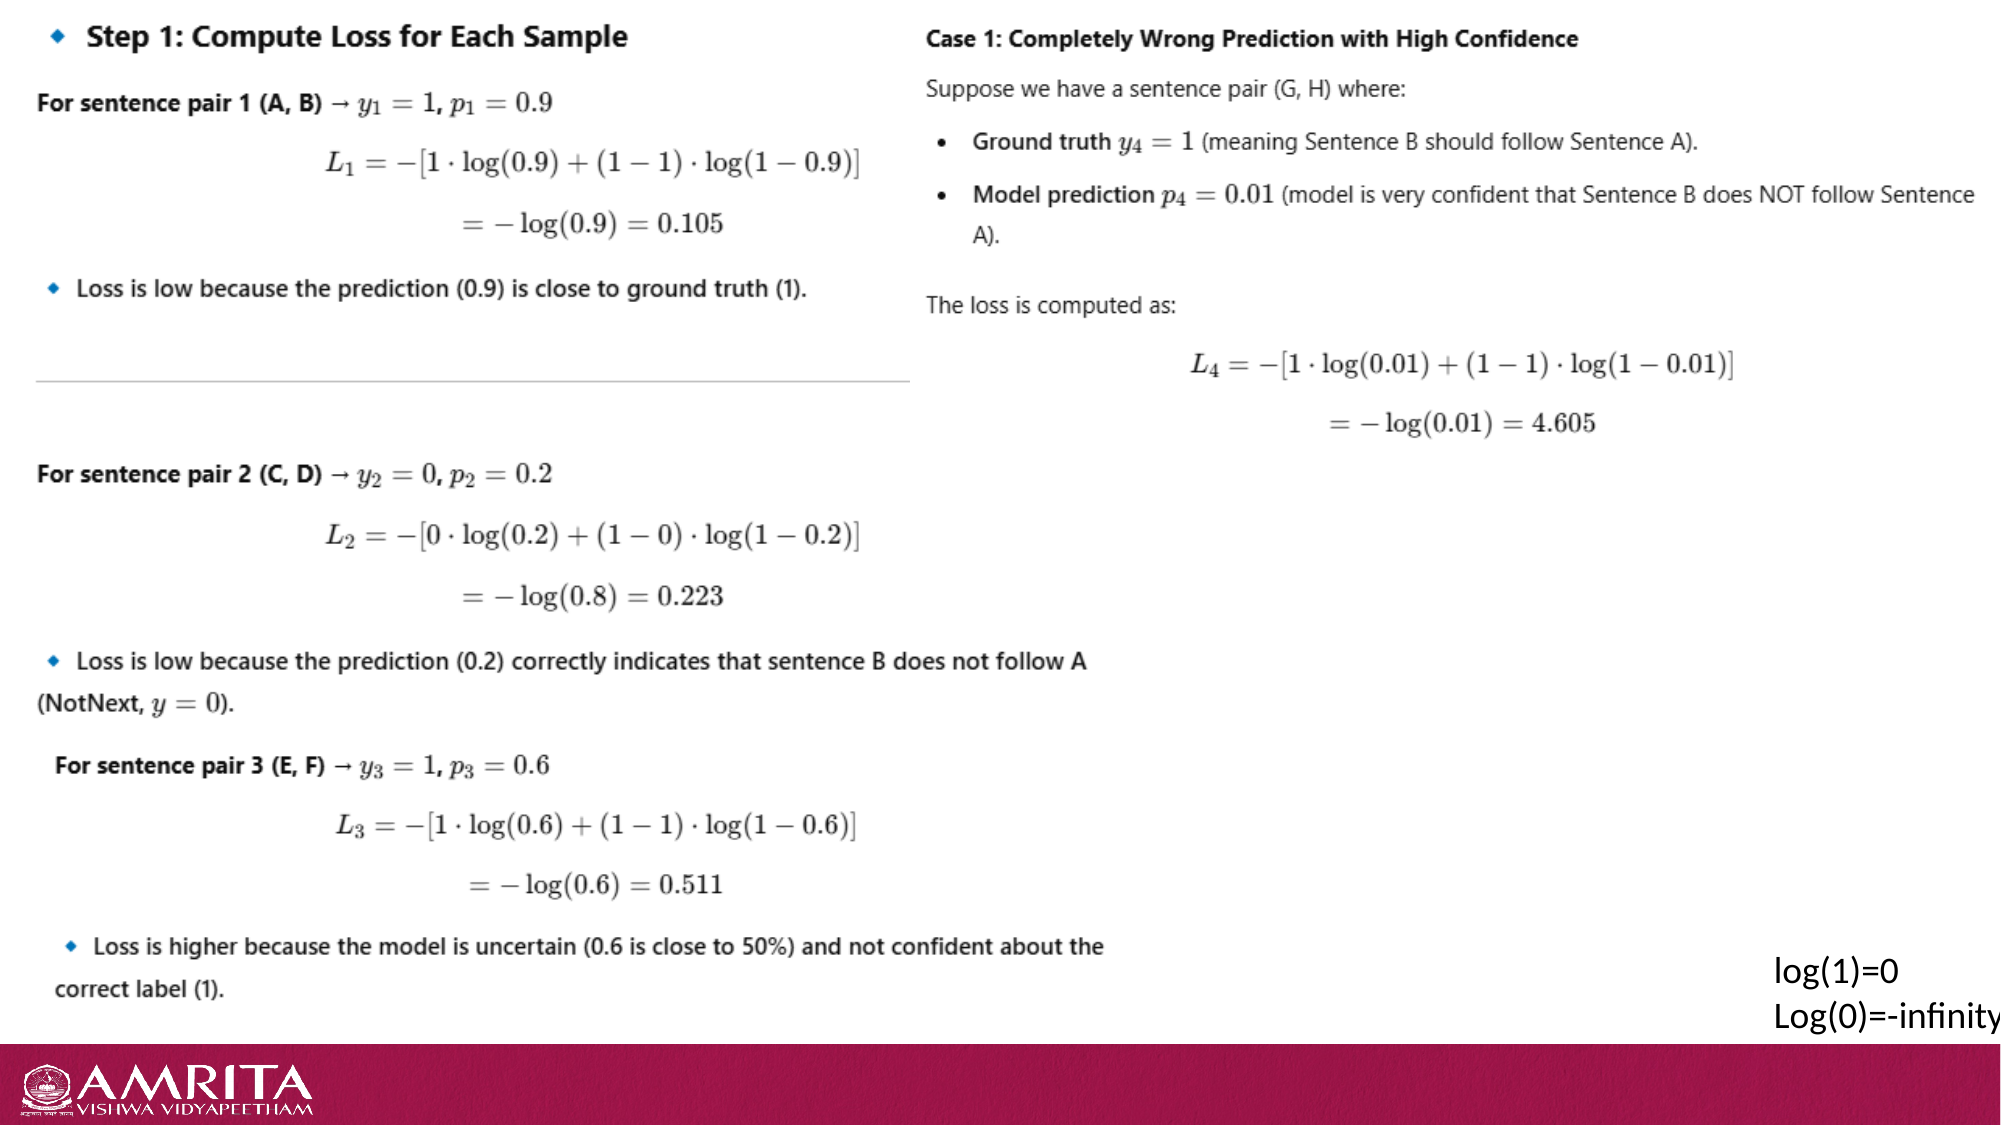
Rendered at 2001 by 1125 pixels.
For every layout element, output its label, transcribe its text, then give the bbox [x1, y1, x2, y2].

picture [0, 1044, 2001, 1125]
text_box log(1)=0 Log(0)=-infinity [1759, 938, 2000, 1044]
picture [4, 0, 1999, 1032]
